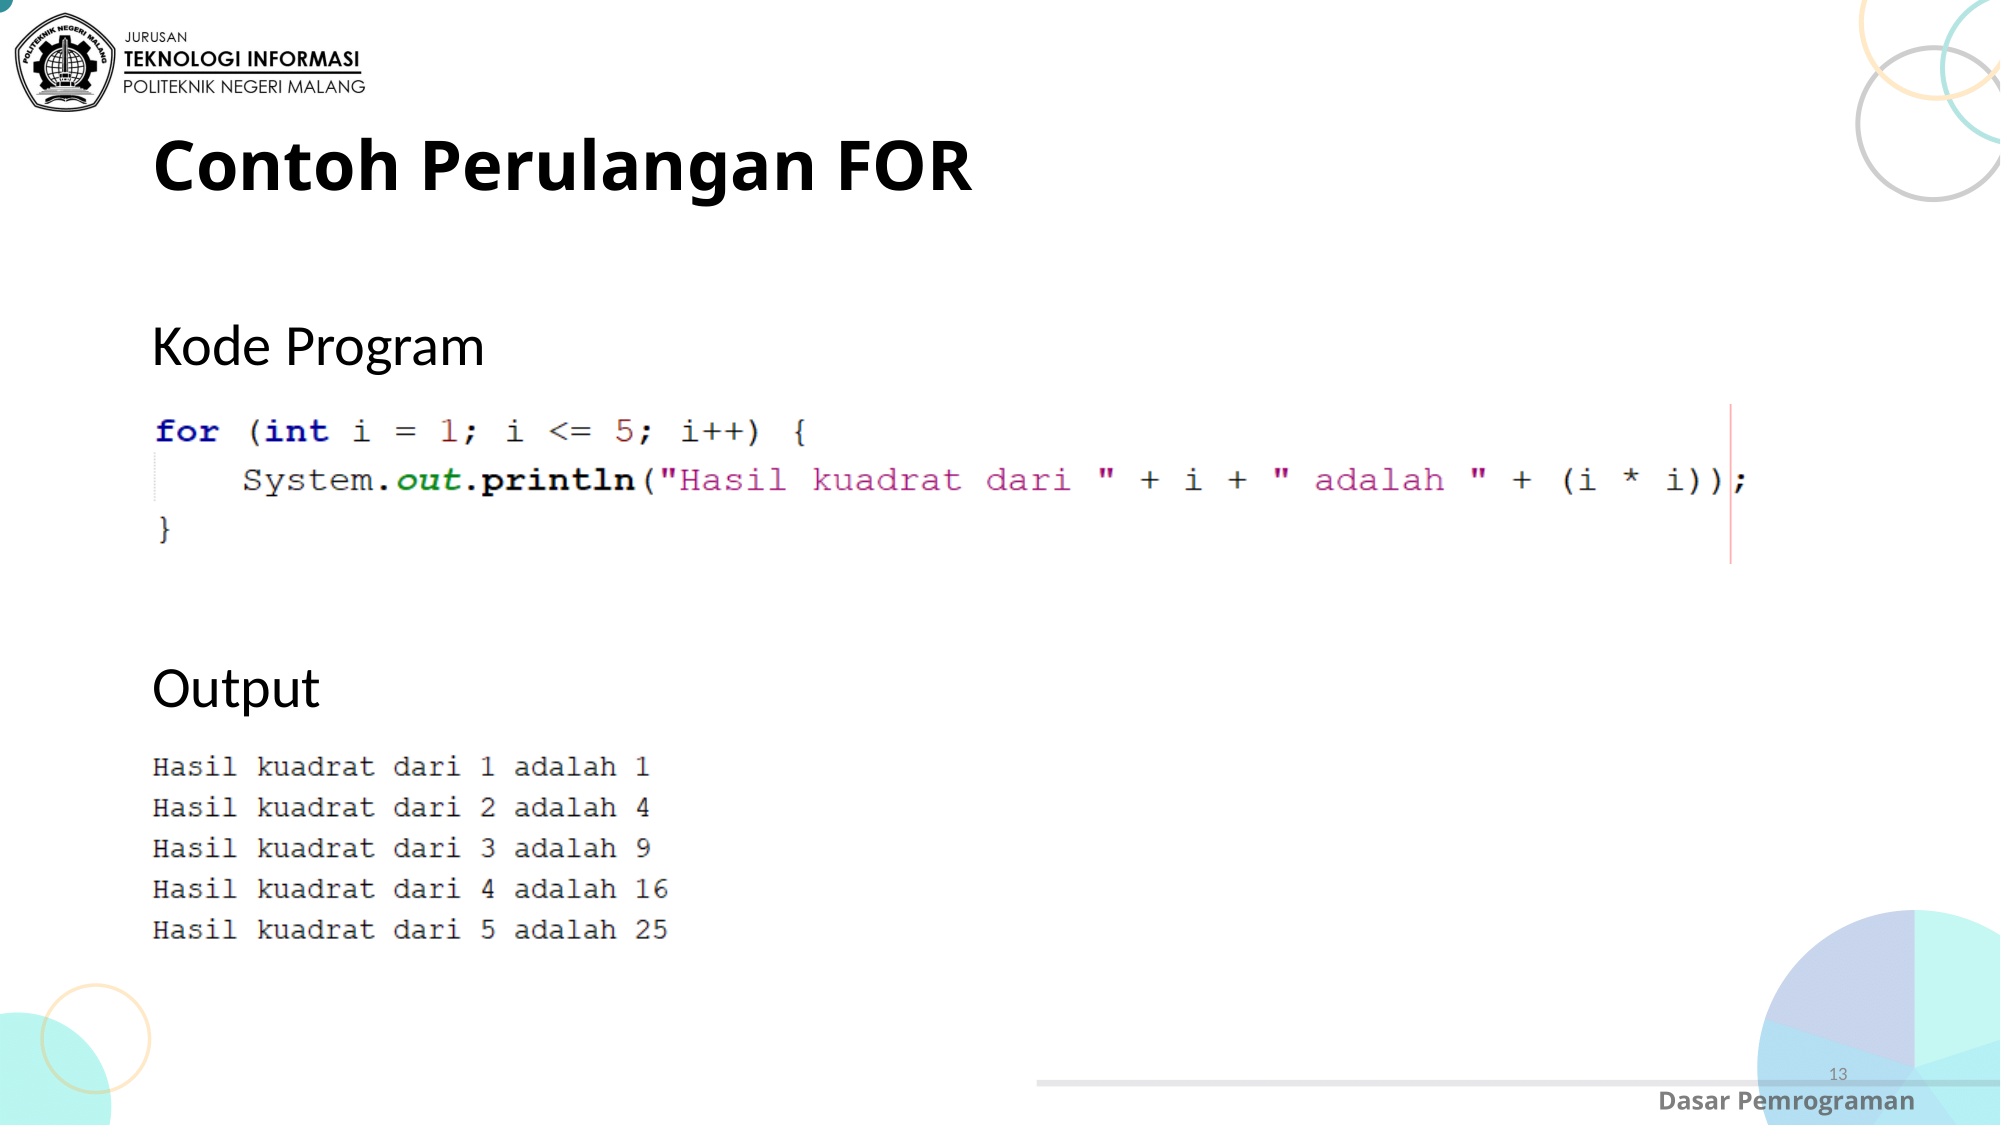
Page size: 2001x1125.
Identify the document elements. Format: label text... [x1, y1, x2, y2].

picture [0, 0, 2001, 1125]
list Kode Program Output [137, 299, 1762, 404]
title Contoh Perulangan FOR [137, 59, 1762, 278]
list Kode Program Output [137, 564, 1762, 1014]
slide_number 13 [1412, 1042, 1863, 1103]
